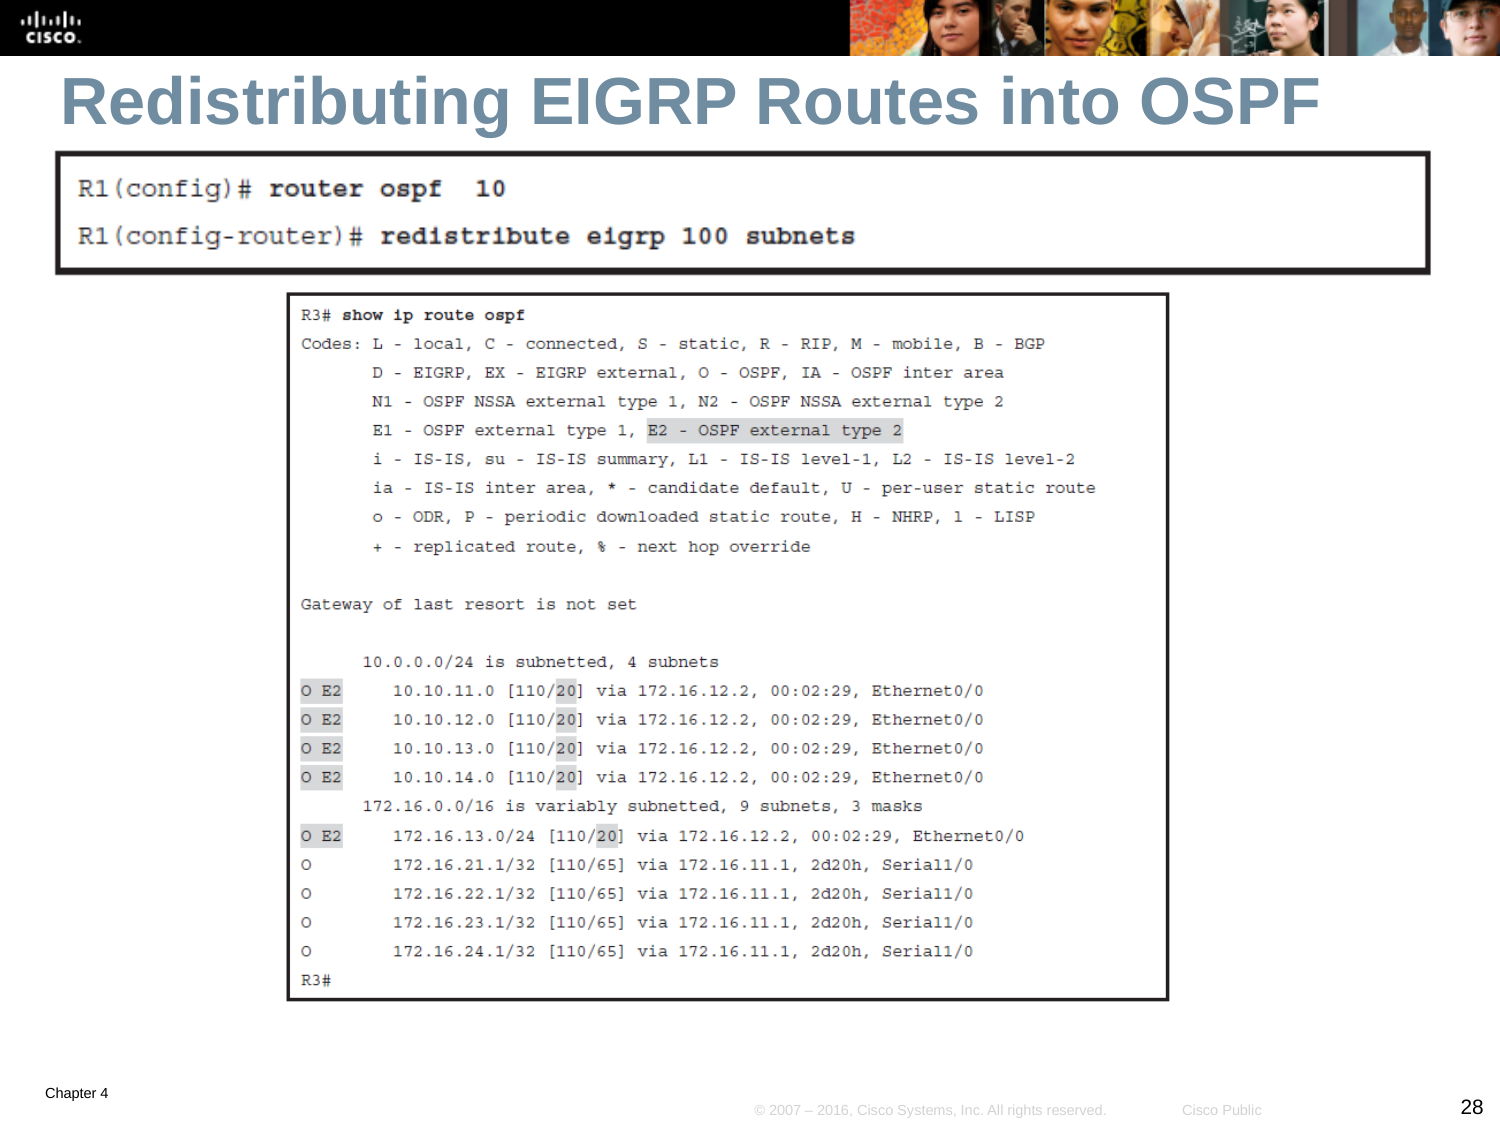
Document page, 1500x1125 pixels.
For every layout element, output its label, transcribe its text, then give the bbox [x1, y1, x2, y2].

picture [0, 0, 1500, 56]
title Redistributing EIGRP Routes into OSPF [45, 59, 1444, 182]
picture [51, 144, 1438, 278]
picture [281, 289, 1173, 1006]
